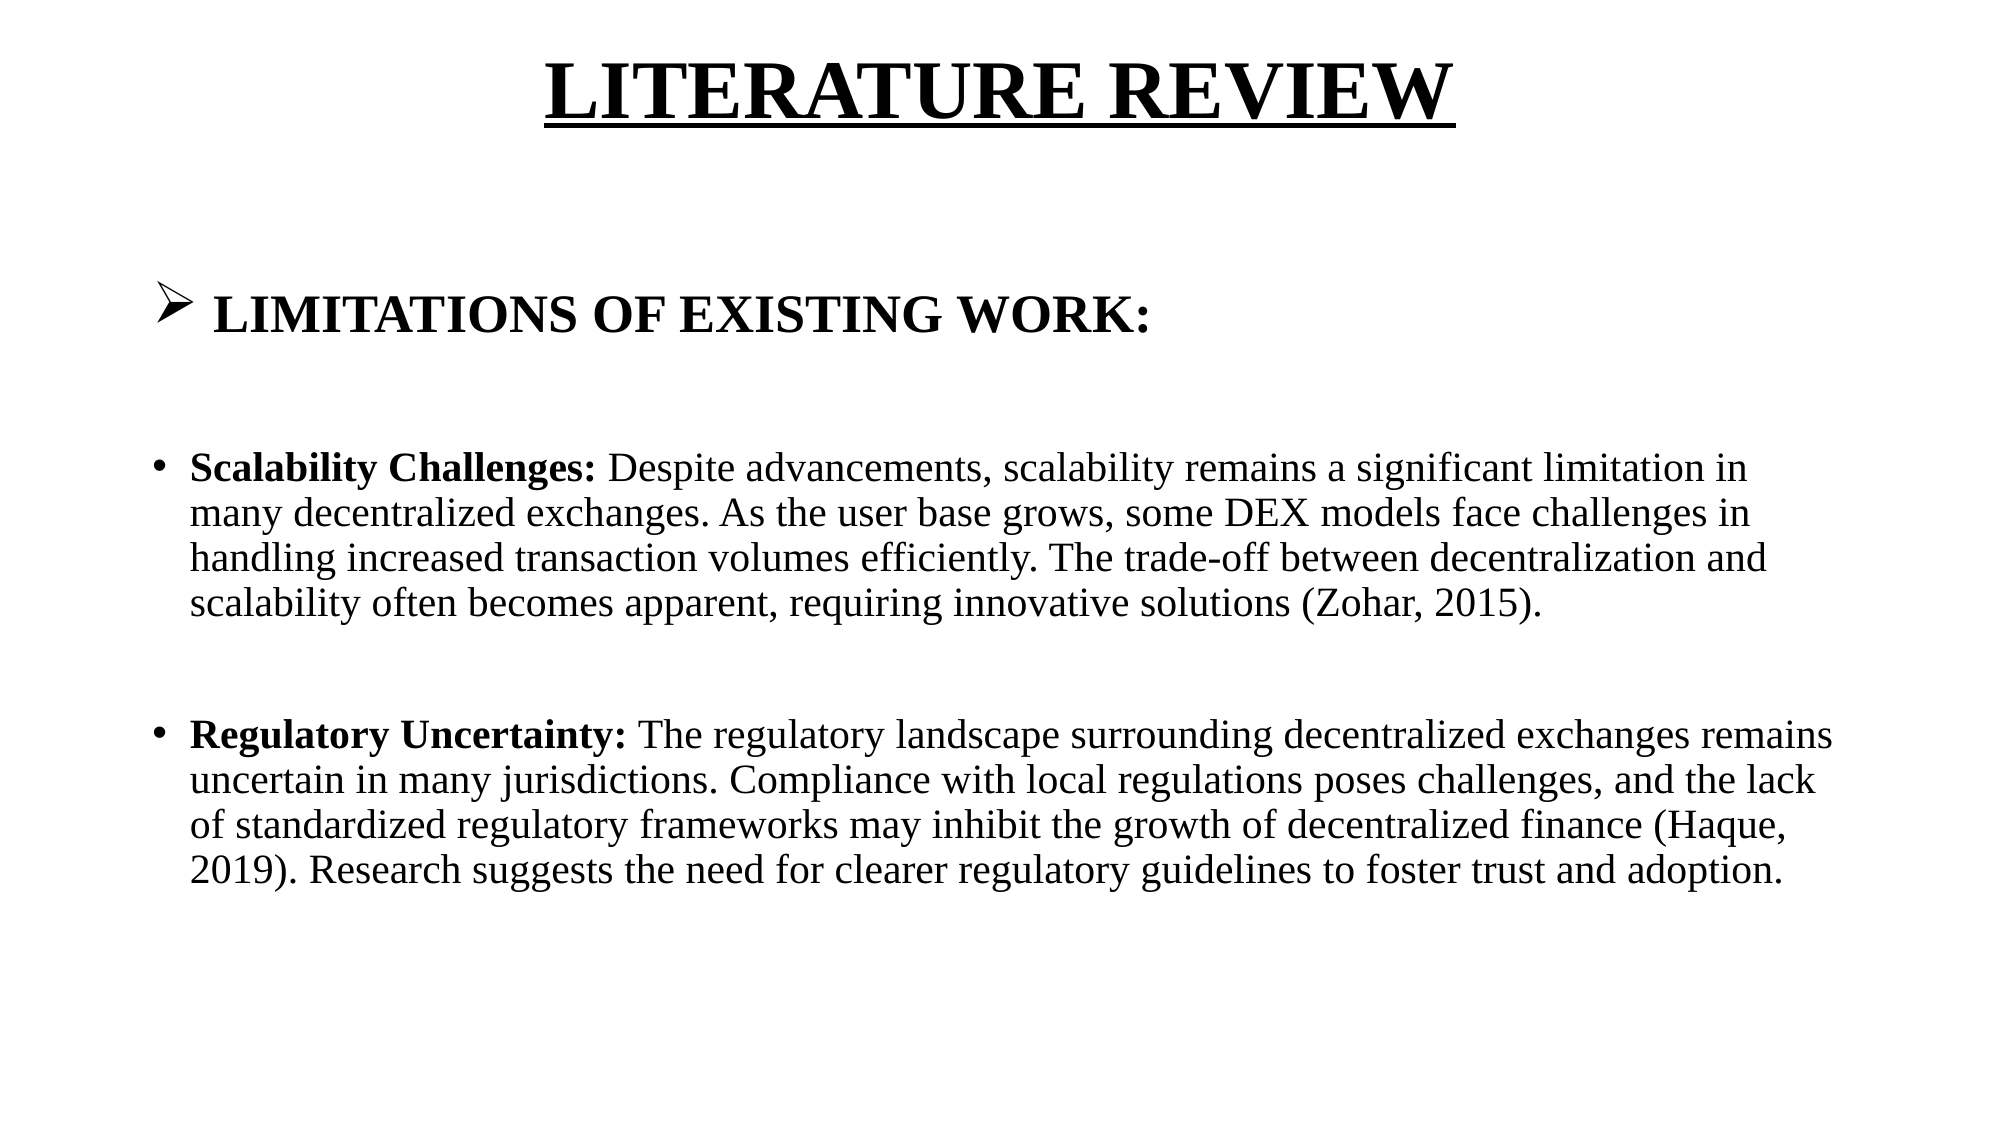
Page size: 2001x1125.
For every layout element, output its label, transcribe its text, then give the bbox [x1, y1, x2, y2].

title LITERATURE REVIEW [137, 0, 1863, 184]
list LIMITATIONS OF EXISTING WORK: Scalability Challenges: Despite advancements, scalability remains a significant limitation in many decentralized exchanges. As the user base grows, some DEX models face challenges in handling increased transaction volumes efficiently. The trade-off between decentralization and scalability often becomes apparent, requiring innovative solutions (Zohar, 2015). Regulatory Uncertainty: The regulatory landscape surrounding decentralized exchanges remains uncertain in many jurisdictions. Compliance with local regulations poses challenges, and the lack of standardized regulatory frameworks may inhibit the growth of decentralized finance (Haque, 2019). Research suggests the need for clearer regulatory guidelines to foster trust and adoption. [137, 231, 1863, 1125]
